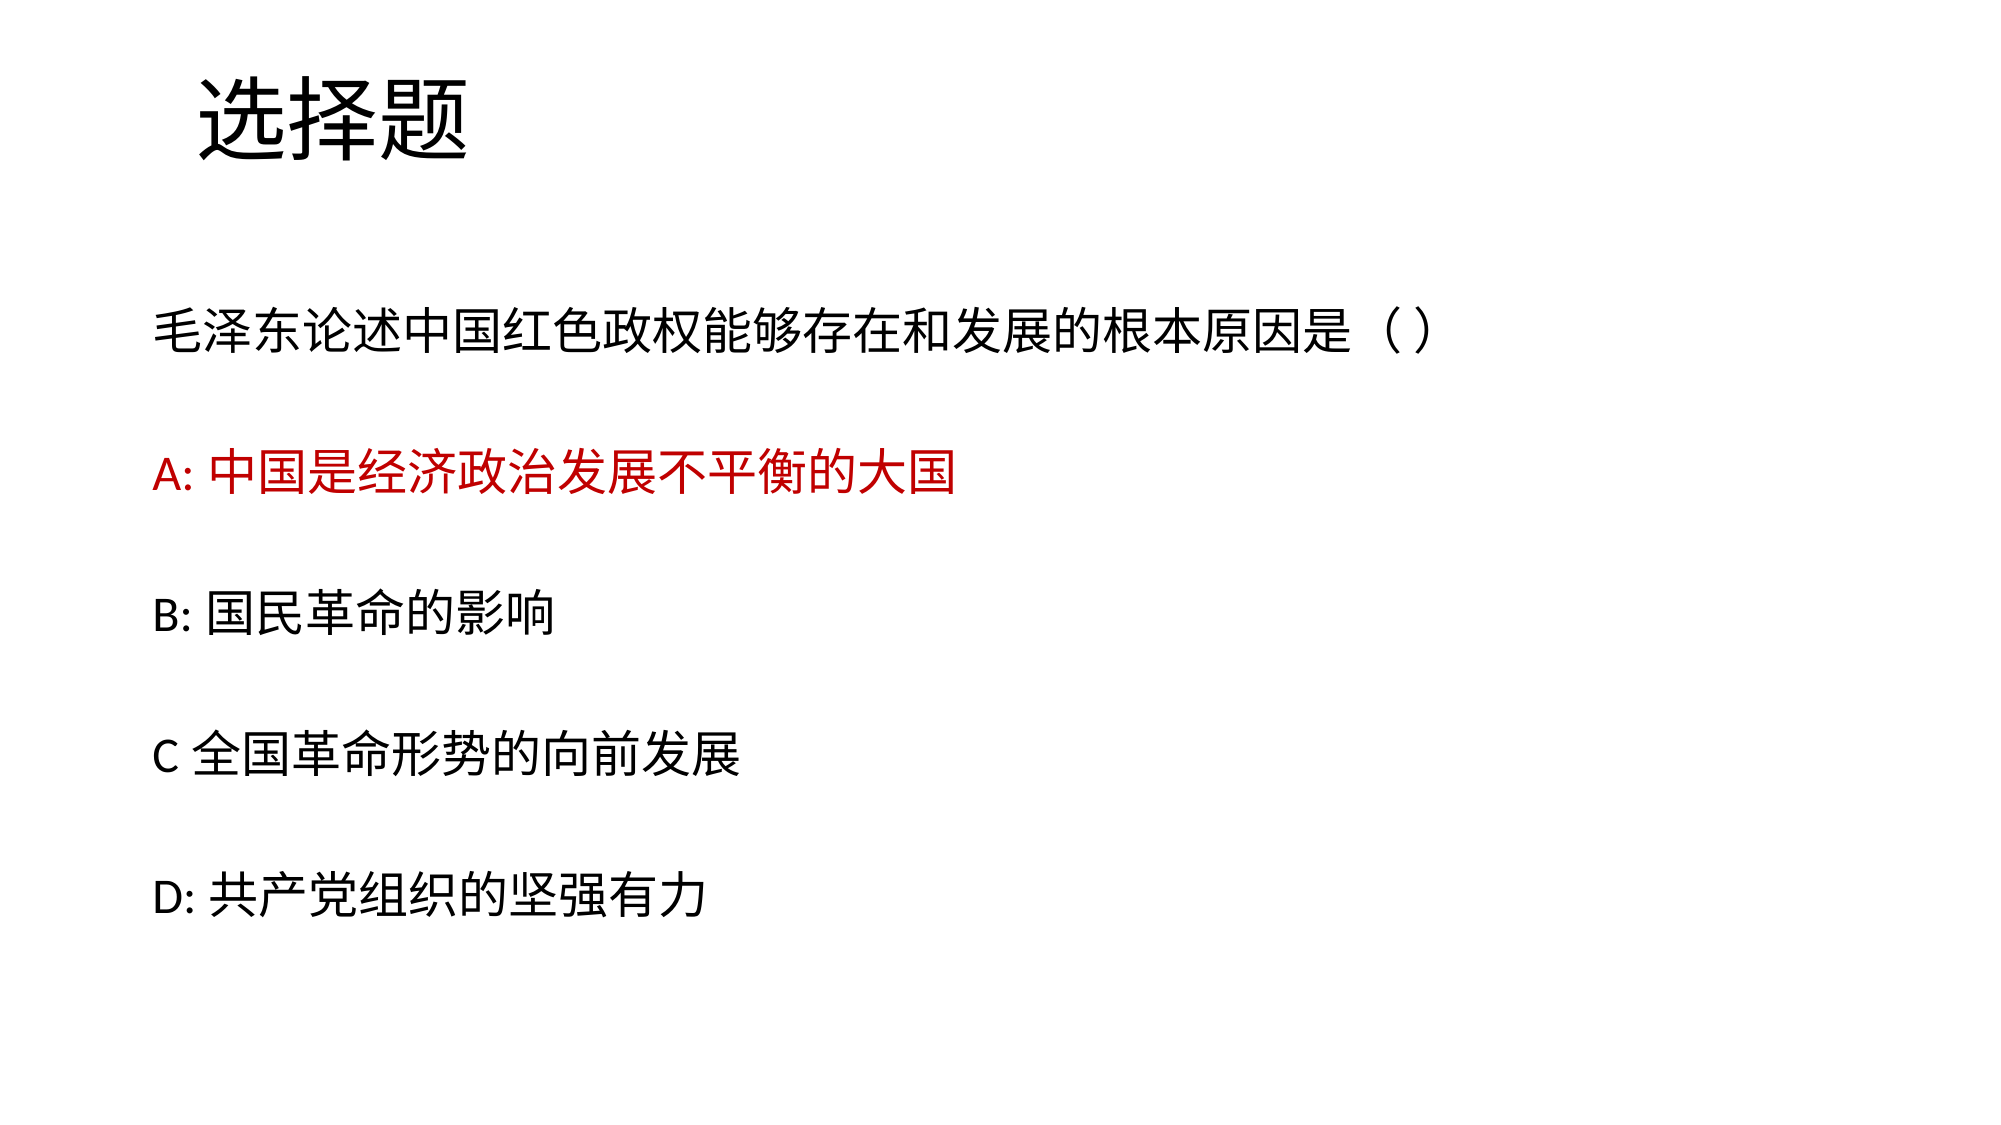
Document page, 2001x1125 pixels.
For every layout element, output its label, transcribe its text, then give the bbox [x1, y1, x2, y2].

title 选择题 [137, 14, 1863, 232]
list 毛泽东论述中国红色政权能够存在和发展的根本原因是（ ） A:中国是经济政治发展不平衡的大国 B:国民革命的影响 C全国革命形势的向前发展 D:共产党组织的坚强有力 [137, 232, 2000, 1079]
